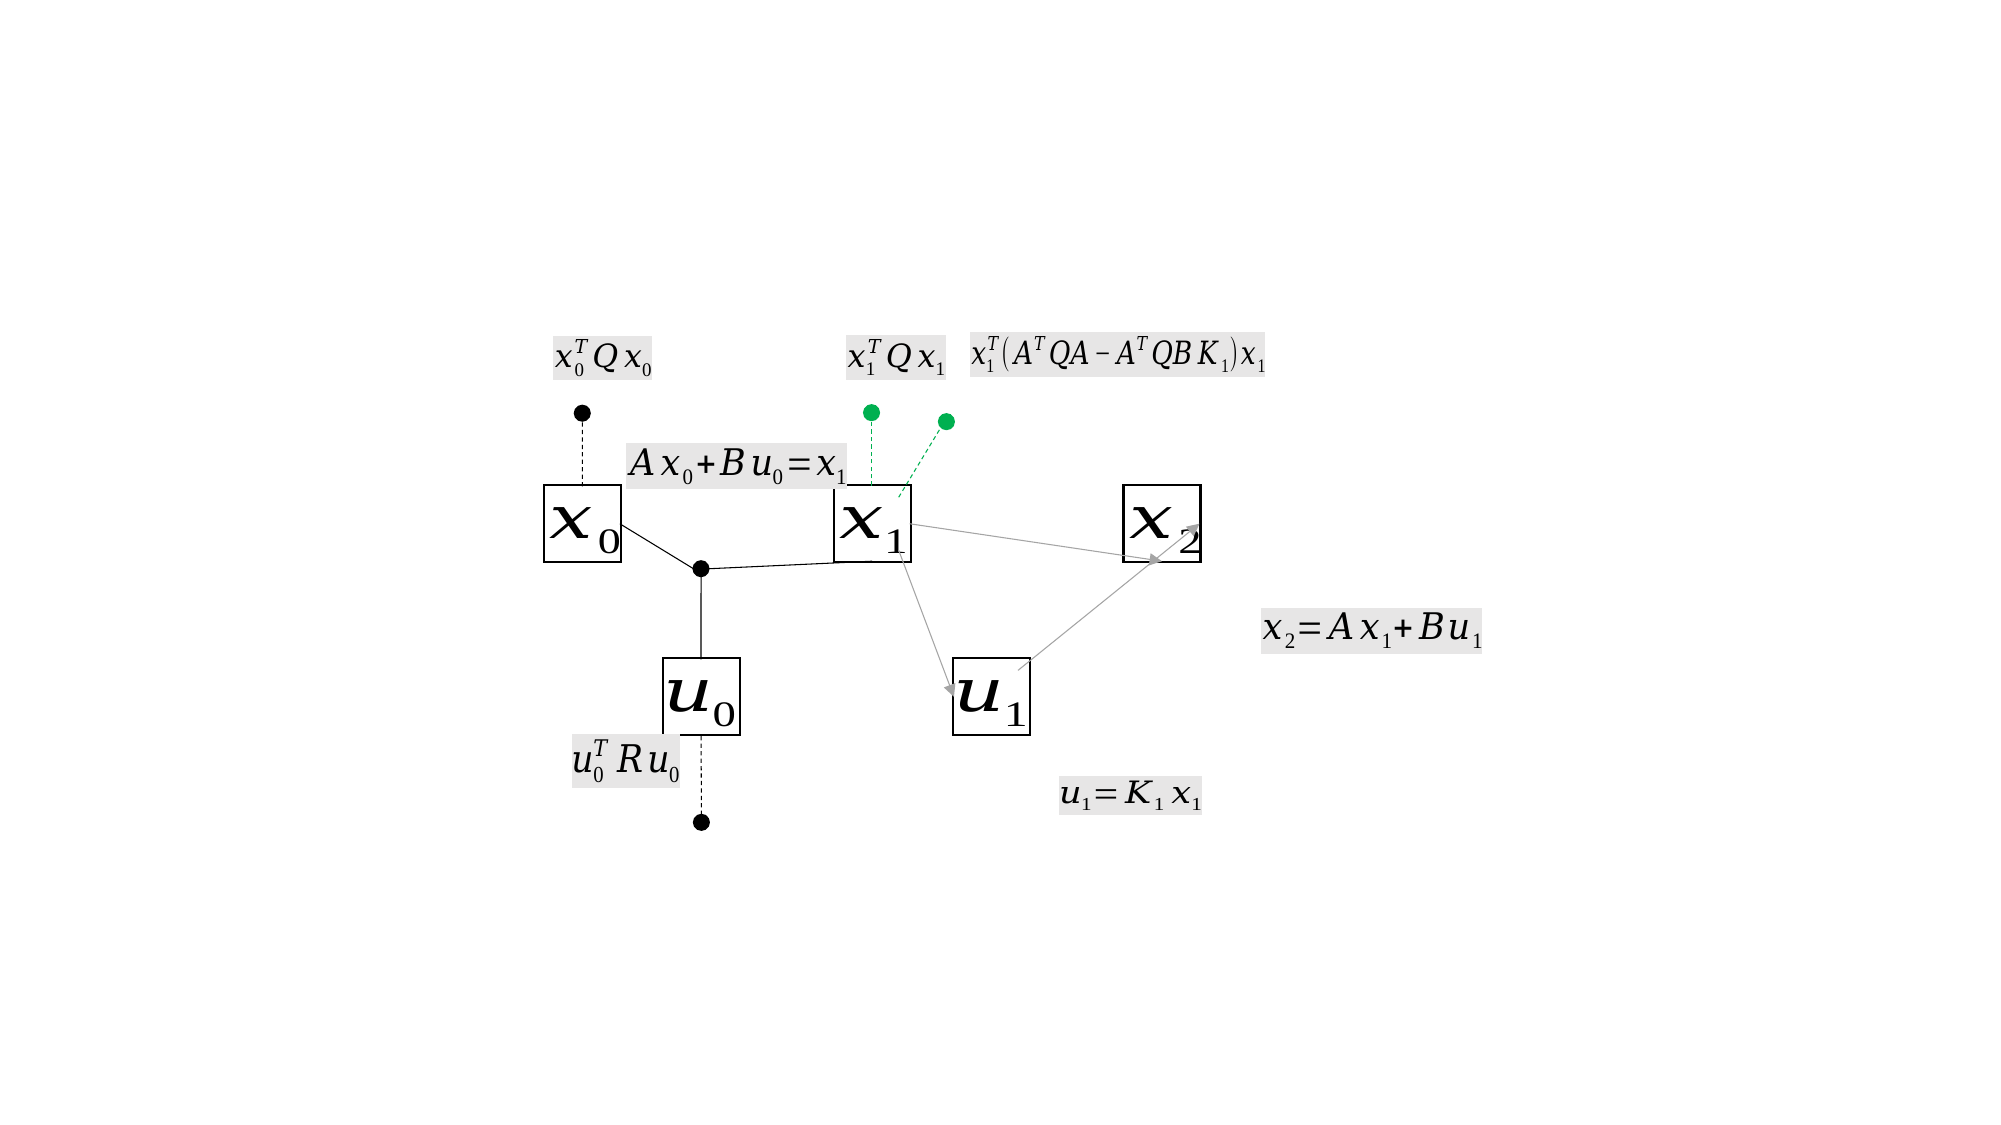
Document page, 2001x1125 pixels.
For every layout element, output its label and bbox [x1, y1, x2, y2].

text_box [898, 550, 965, 671]
text_box [708, 523, 835, 569]
text_box [692, 560, 710, 578]
text_box [1017, 550, 1136, 671]
text_box [573, 404, 591, 422]
text_box [937, 413, 955, 431]
text_box [619, 523, 694, 569]
text_box [898, 426, 942, 498]
text_box [692, 813, 710, 831]
text_box [862, 404, 881, 422]
